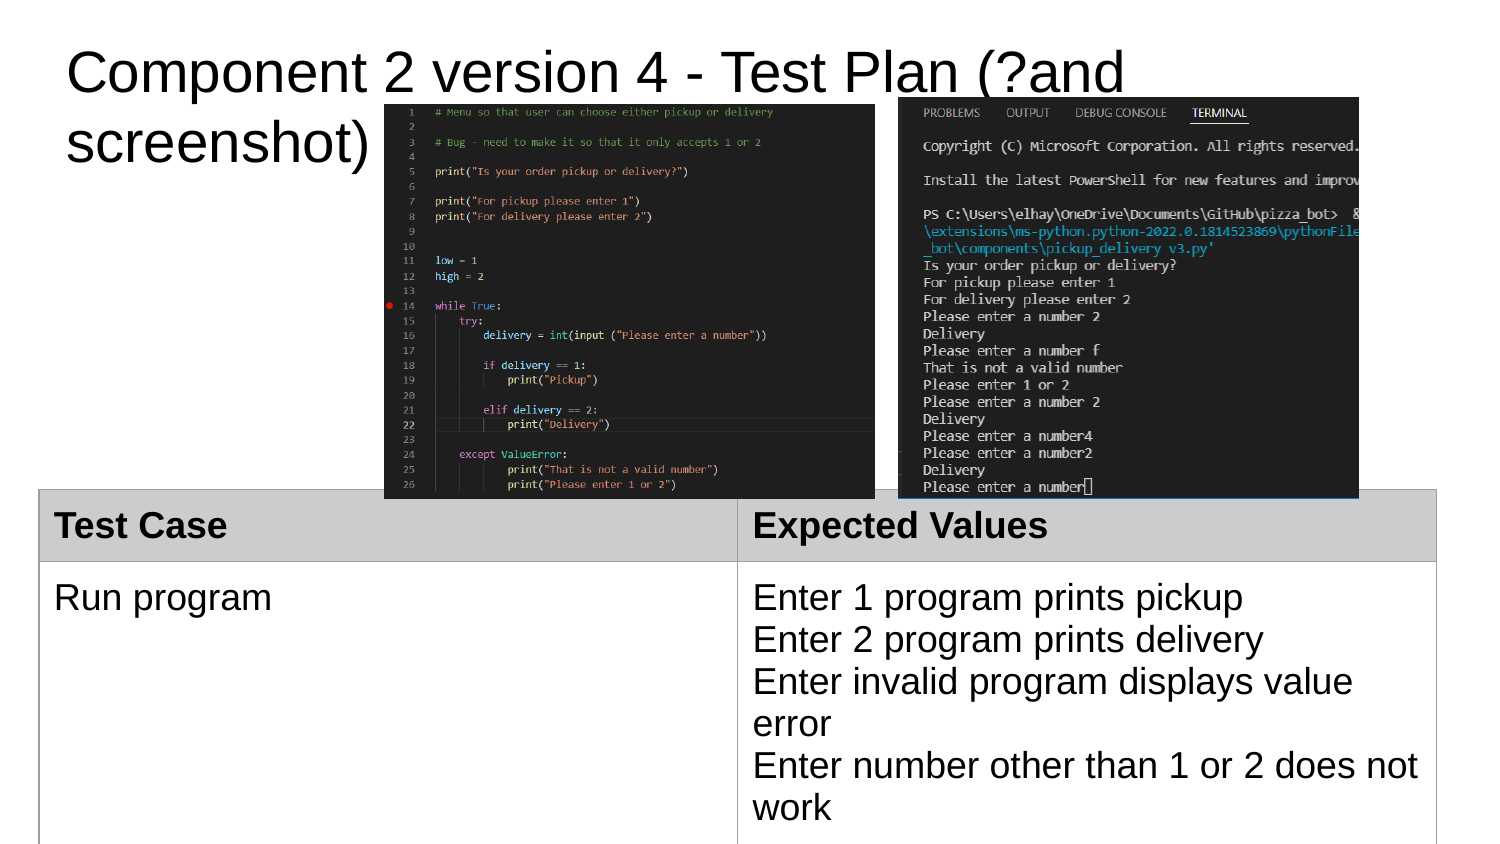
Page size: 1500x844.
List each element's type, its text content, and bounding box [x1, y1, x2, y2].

table_cell Enter 1 program prints pickup Enter 2 program prints delivery Enter invalid program displays value error Enter number other than 1 or 2 does not work [738, 562, 1436, 844]
title Component 2 version 4 - Test Plan (?and screenshot) [51, 19, 1449, 114]
table_cell Run program [40, 562, 737, 844]
picture [898, 96, 1359, 499]
table_header Expected Values [738, 490, 1436, 561]
picture [384, 104, 875, 499]
table_header Test Case [40, 490, 737, 561]
